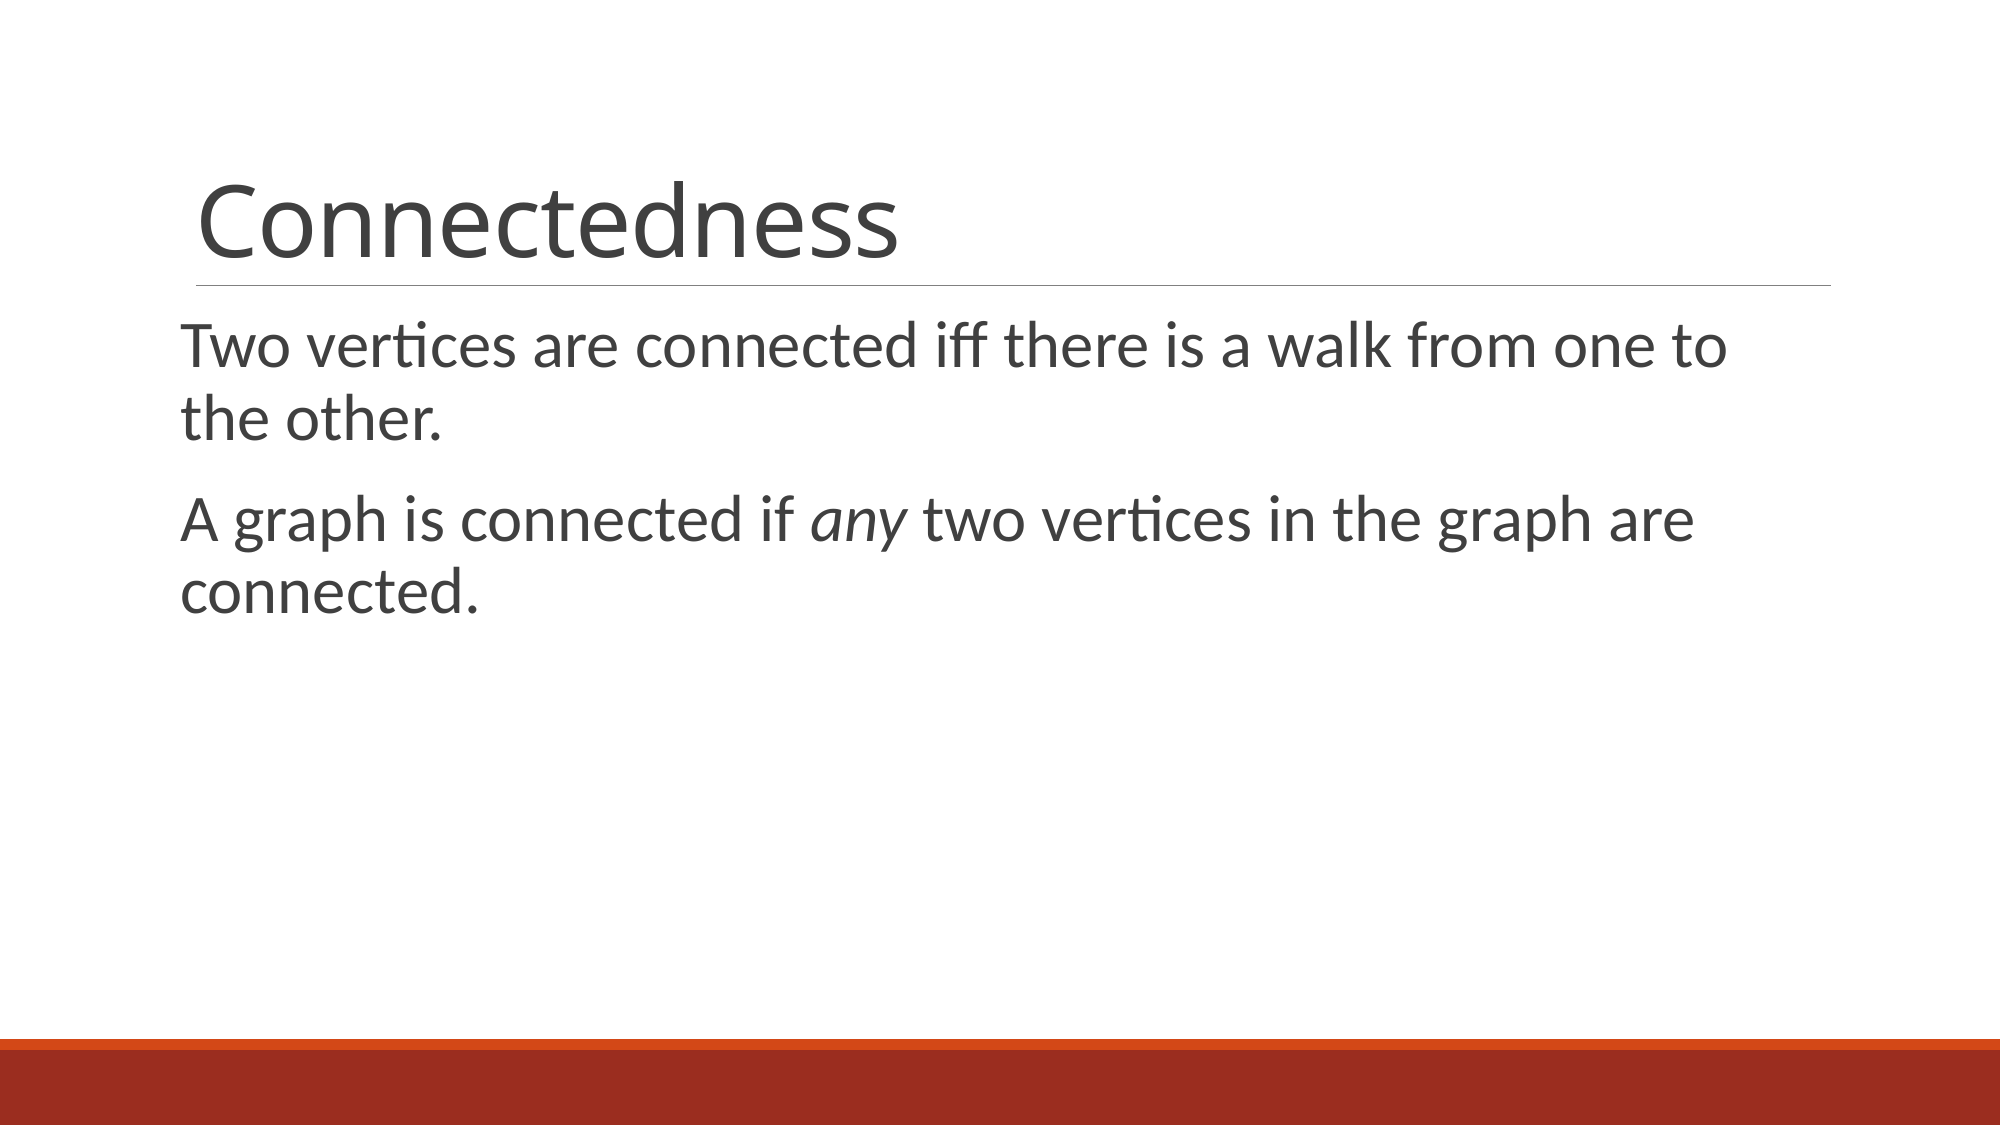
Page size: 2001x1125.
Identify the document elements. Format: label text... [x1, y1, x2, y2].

list Two vertices are connected iff there is a walk from one to the other. A graph is connected if any two vertices in the graph are connected. [180, 302, 1830, 963]
title Connectedness [180, 47, 1830, 285]
